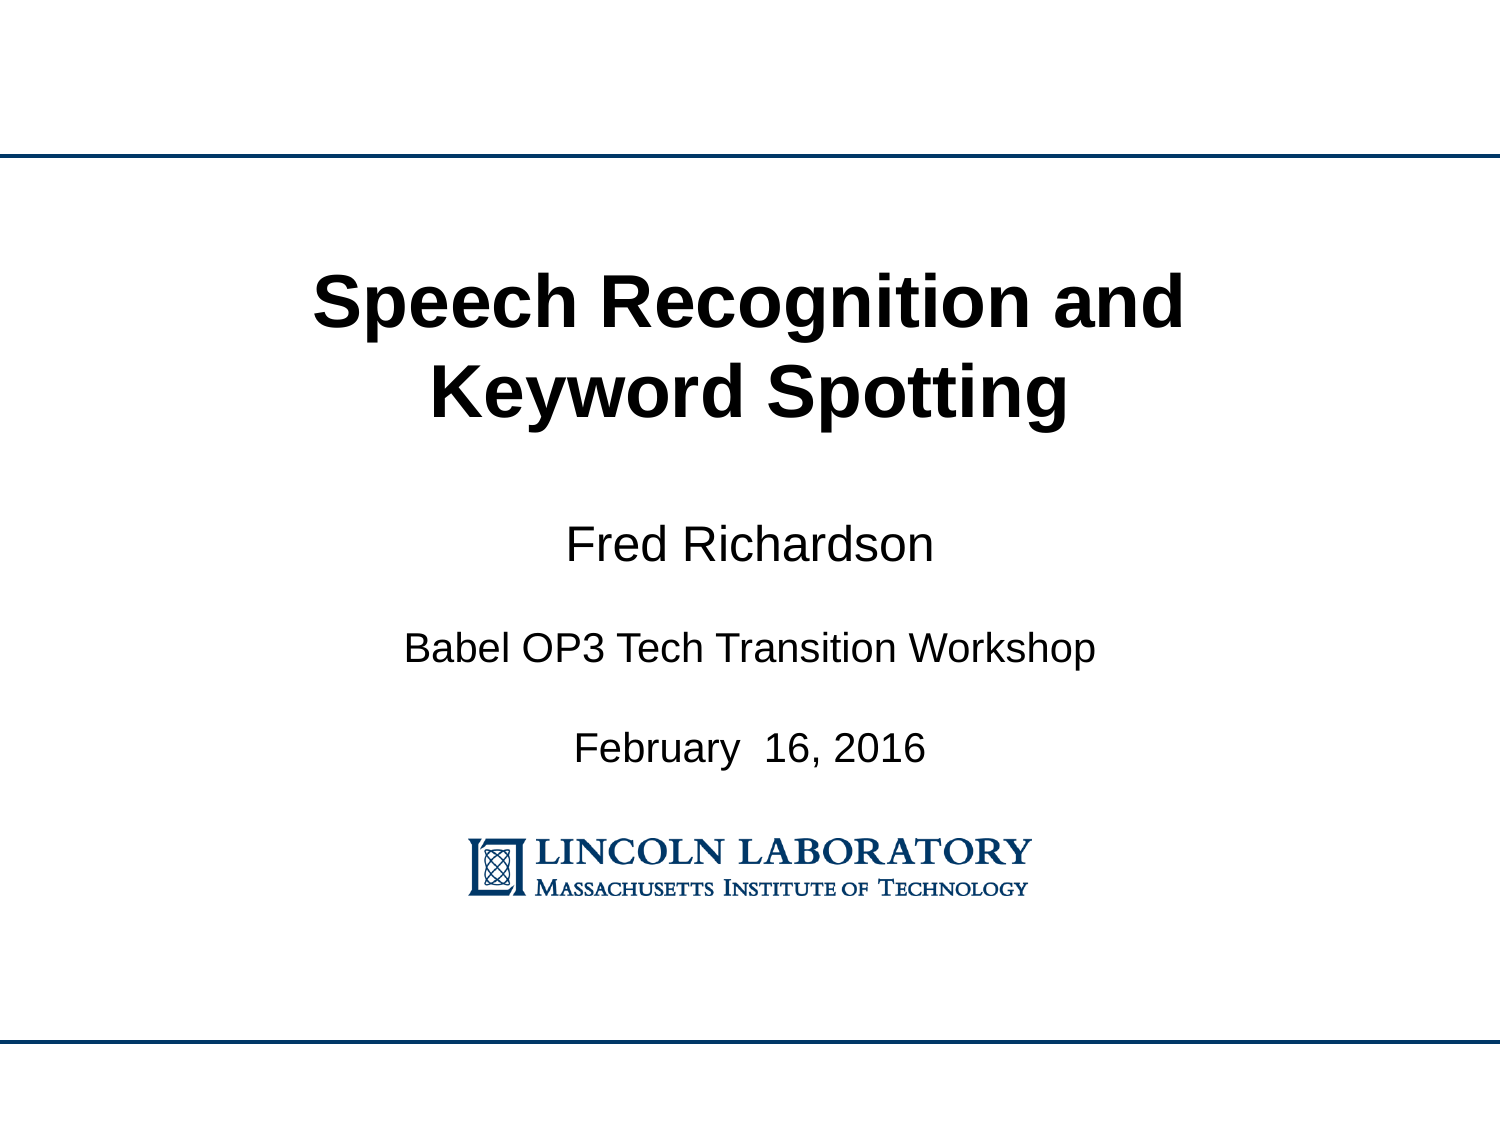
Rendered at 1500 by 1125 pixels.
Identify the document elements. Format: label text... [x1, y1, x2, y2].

subtitle Fred Richardson Babel OP3 Tech Transition Workshop February 16, 2016 [136, 493, 1364, 788]
title Speech Recognition and Keyword Spotting [136, 227, 1364, 440]
picture [468, 838, 1032, 896]
